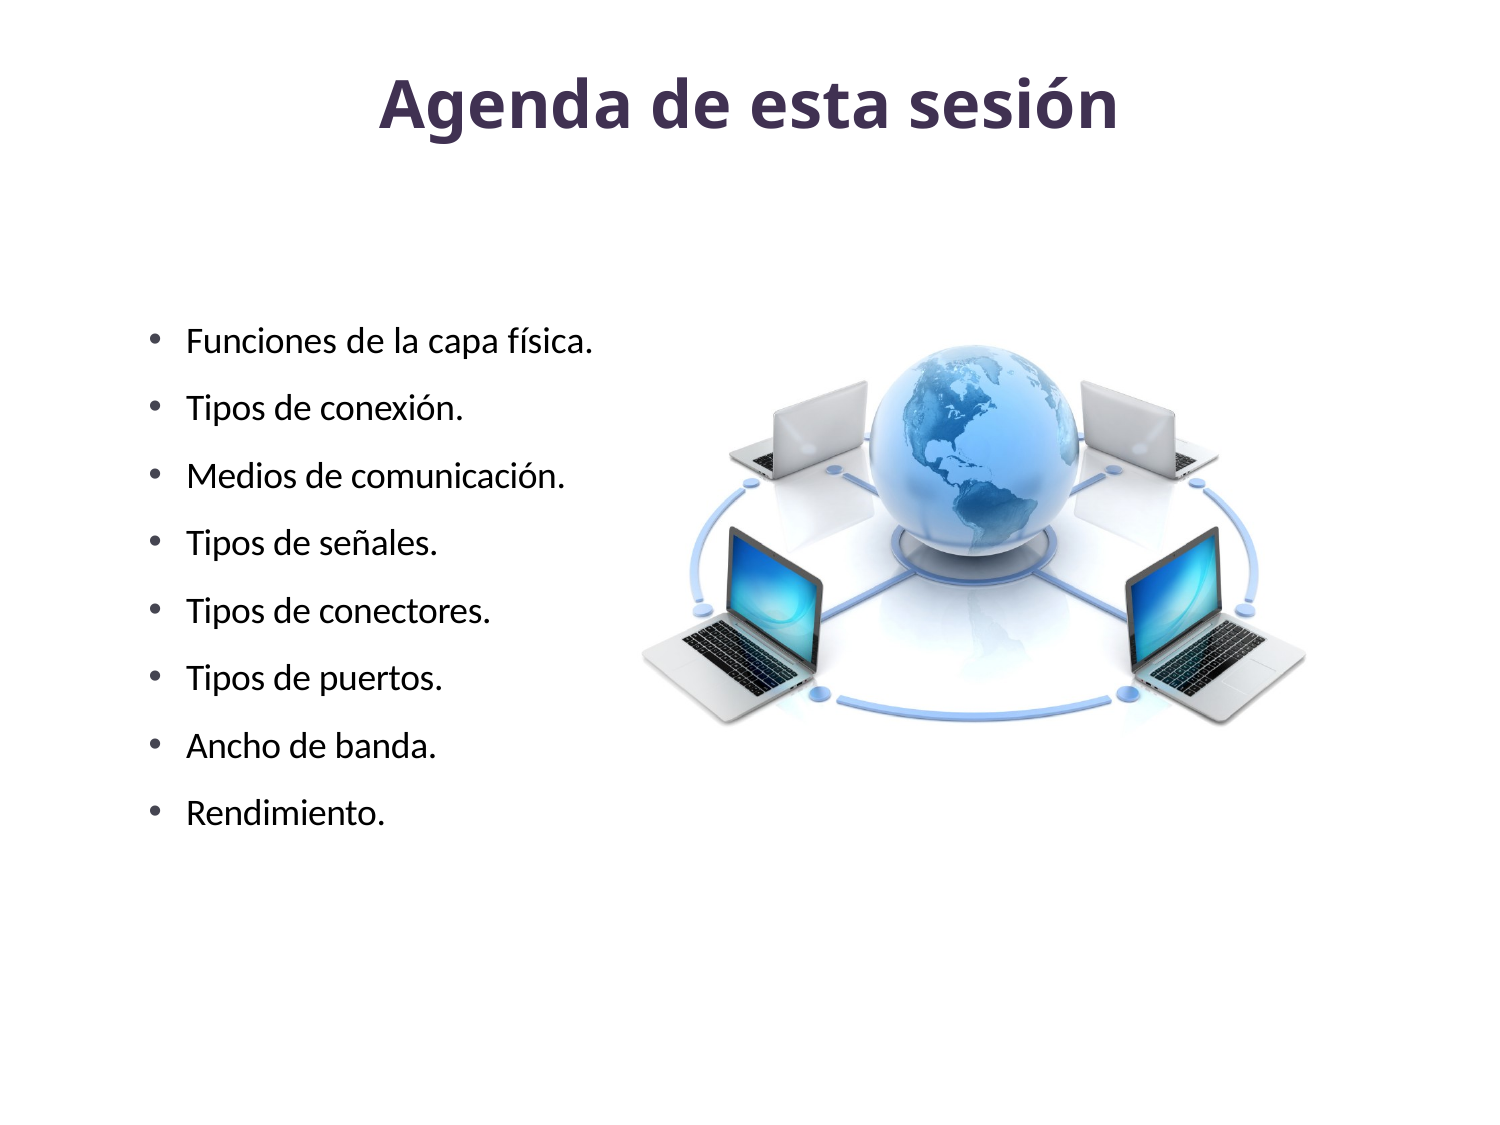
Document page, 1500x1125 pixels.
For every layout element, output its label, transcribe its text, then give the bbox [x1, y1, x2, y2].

text_box Agenda de esta sesión [131, 54, 1369, 150]
text_box Funciones de la capa física. Tipos de conexión. Medios de comunicación. Tipos de señales. Tipos de conectores. Tipos de puertos. Ancho de banda. Rendimiento. [131, 285, 711, 841]
picture [631, 285, 1319, 801]
